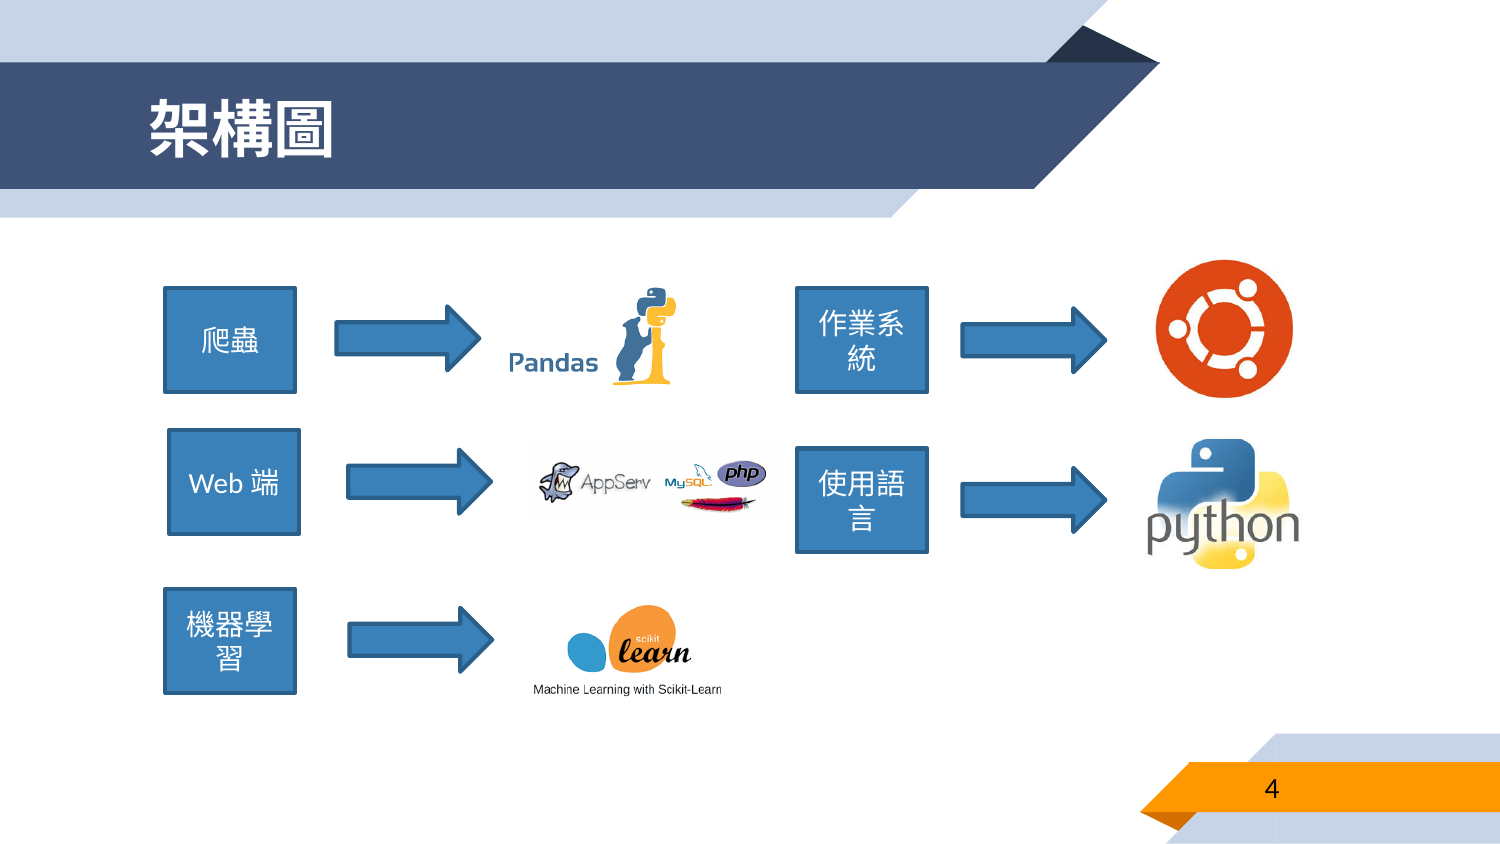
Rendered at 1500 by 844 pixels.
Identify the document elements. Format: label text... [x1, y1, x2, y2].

picture [1126, 438, 1320, 569]
text_box Web端 [167, 428, 301, 536]
picture [525, 438, 782, 525]
slide_number 4 [1249, 760, 1494, 813]
text_box [346, 447, 494, 516]
text_box 機器學習 [163, 587, 297, 695]
text_box [960, 466, 1108, 534]
text_box [334, 304, 482, 373]
title 架構圖 [133, 64, 997, 190]
picture [1155, 259, 1294, 398]
text_box [960, 306, 1108, 375]
text_box 作業系統 [795, 286, 929, 394]
text_box 使用語言 [795, 446, 929, 554]
picture [533, 605, 722, 715]
text_box 爬蟲 [163, 286, 297, 394]
picture [501, 278, 684, 393]
text_box [347, 605, 495, 674]
